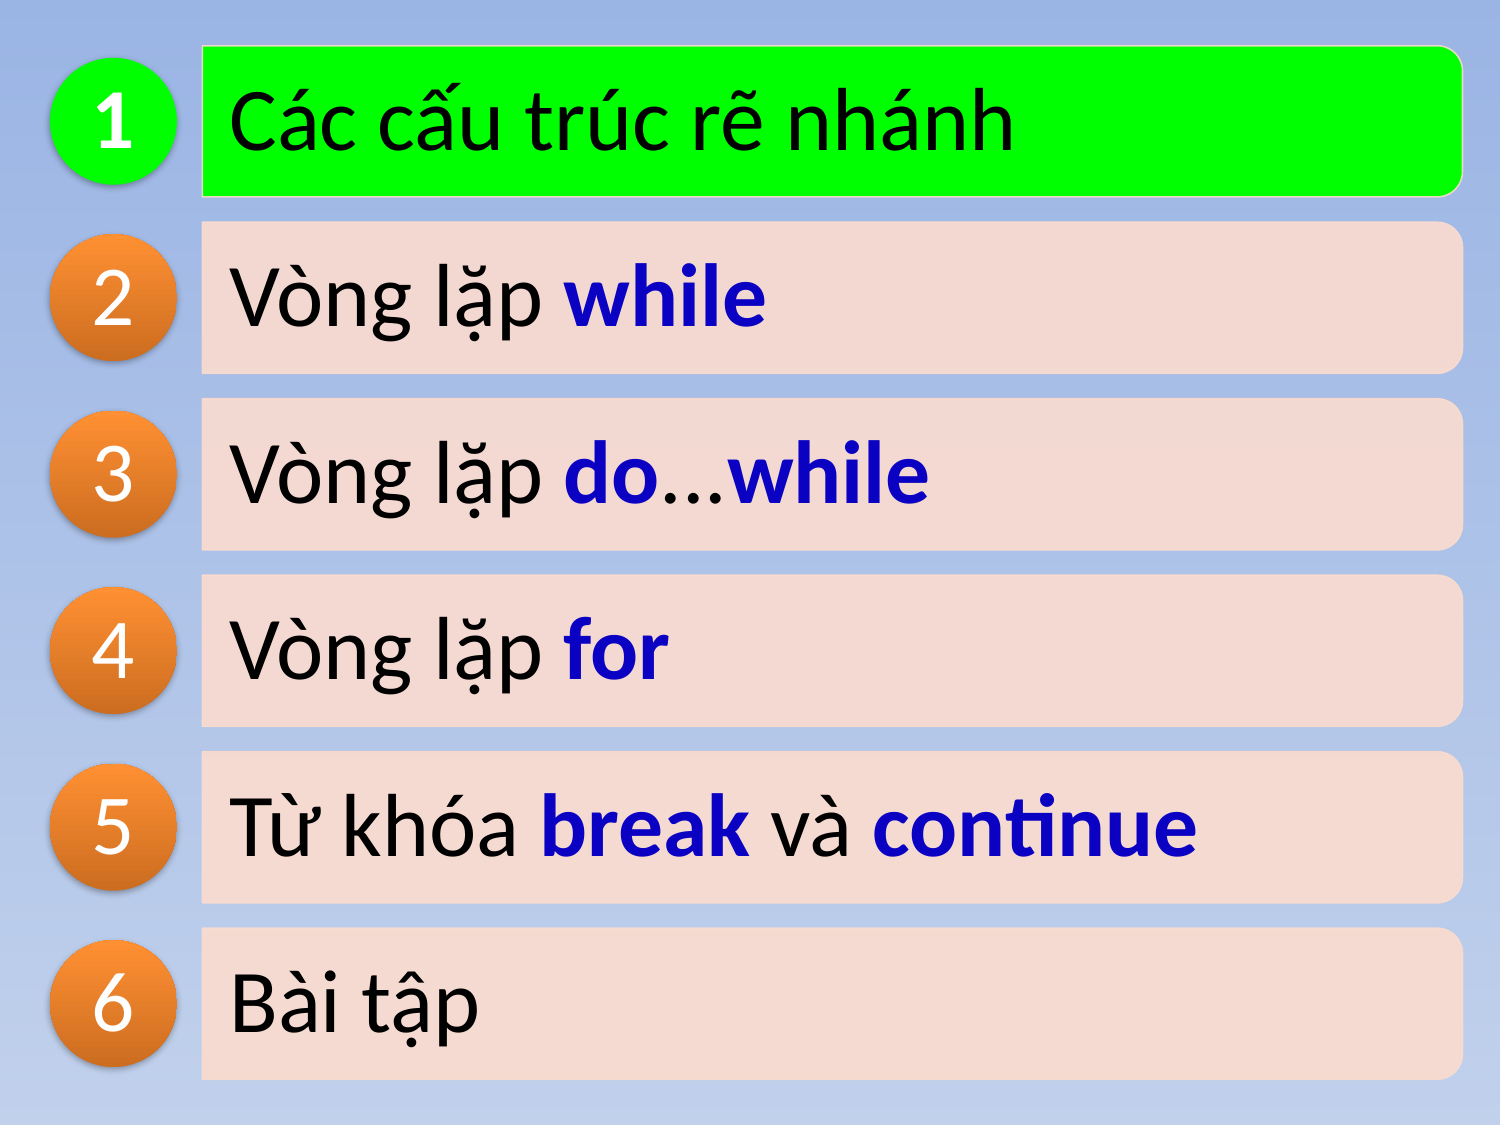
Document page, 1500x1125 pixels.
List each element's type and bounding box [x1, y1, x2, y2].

list [49, 37, 1463, 1088]
